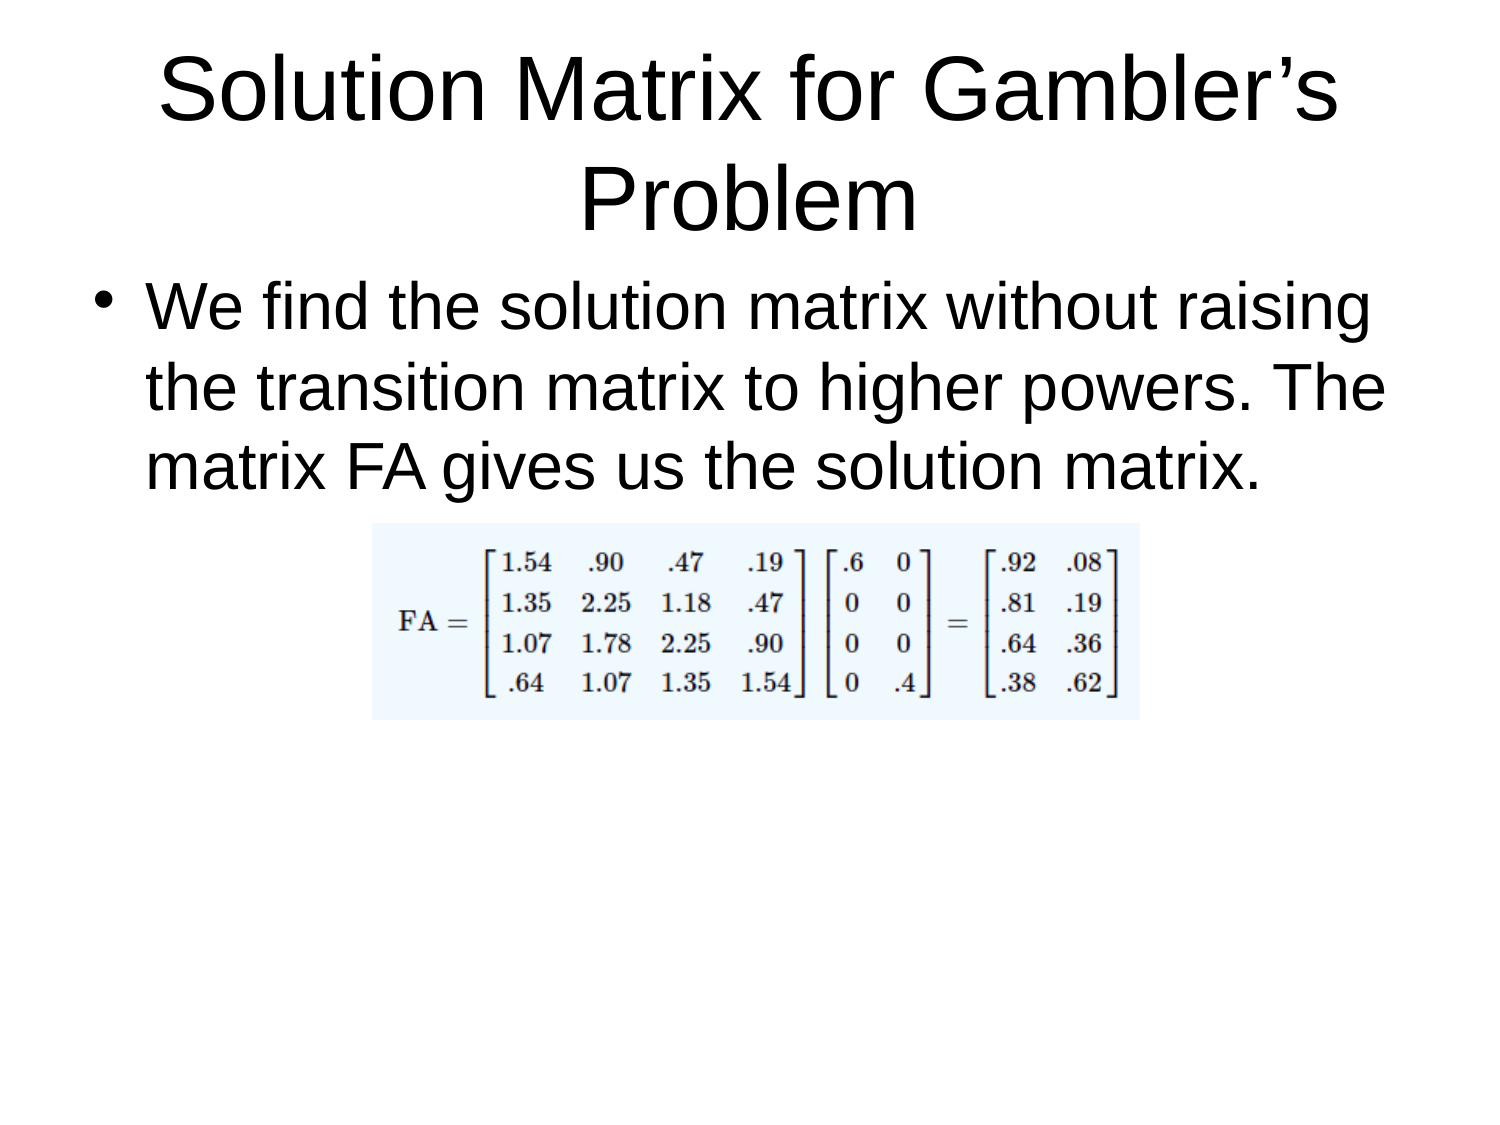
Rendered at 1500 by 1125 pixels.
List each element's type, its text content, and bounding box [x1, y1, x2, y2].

text_box We find the solution matrix without raising the transition matrix to higher powers. The matrix FA gives us the solution matrix. [74, 263, 1425, 916]
picture [372, 522, 1141, 721]
text_box Solution Matrix for Gambler’s Problem [74, 36, 1425, 242]
